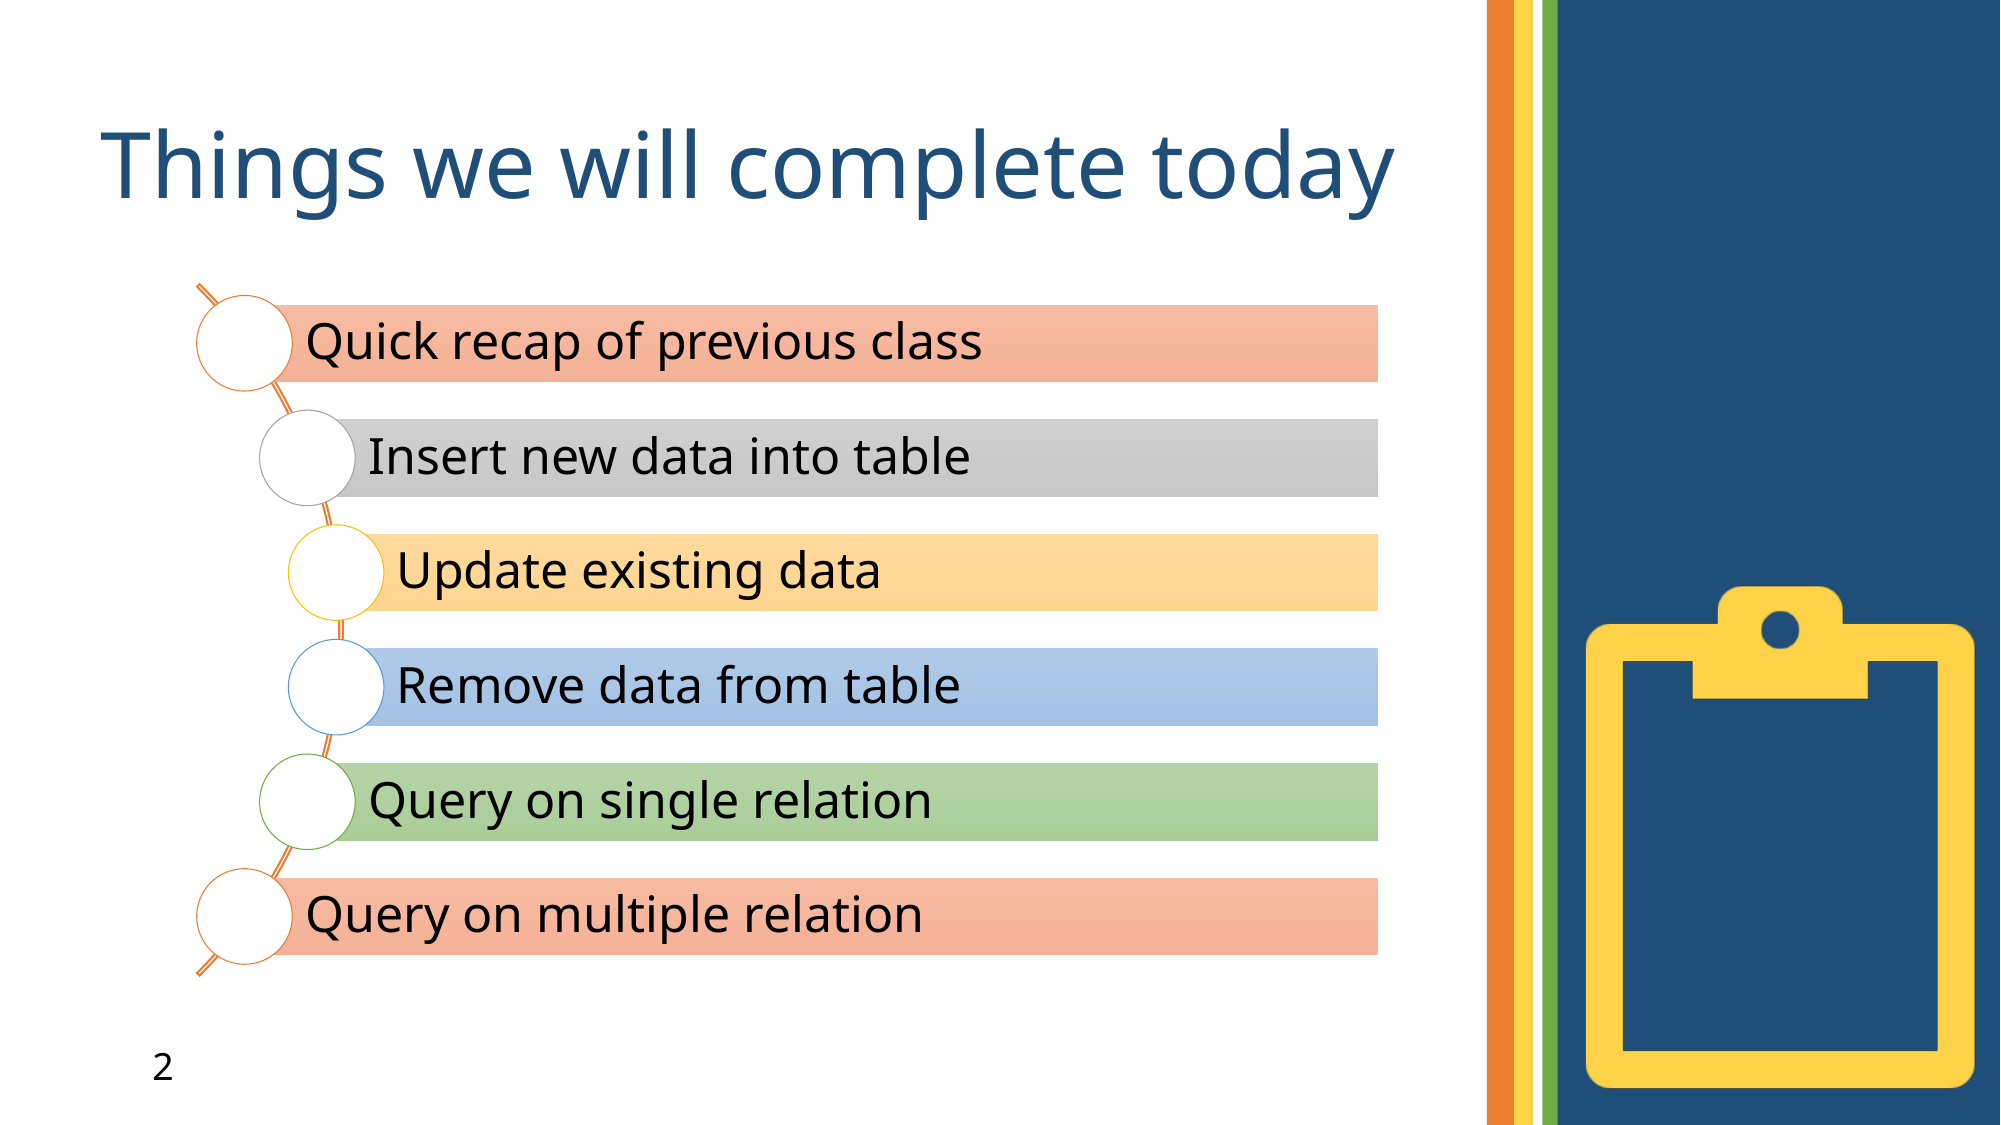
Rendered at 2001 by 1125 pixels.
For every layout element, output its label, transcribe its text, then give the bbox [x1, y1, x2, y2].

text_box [1479, 0, 2000, 1125]
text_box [186, 266, 1388, 993]
slide_number 2 [137, 1035, 588, 1096]
title Things we will complete today [85, 59, 1460, 278]
